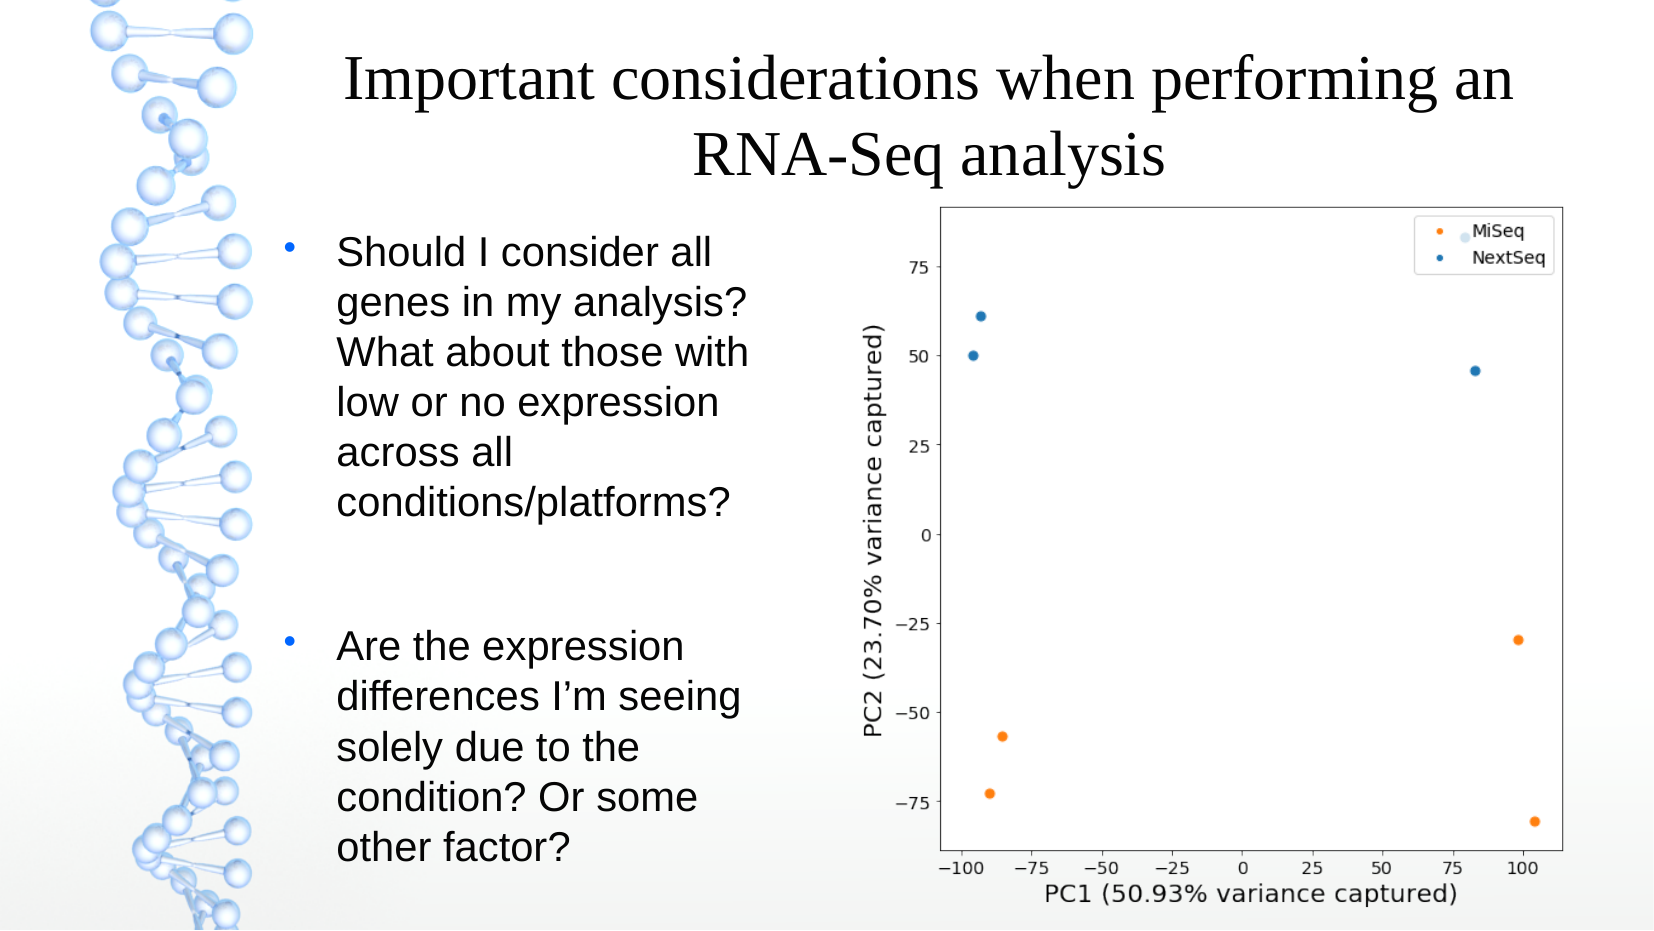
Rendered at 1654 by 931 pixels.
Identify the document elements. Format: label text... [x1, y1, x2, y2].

text_box Important considerations when performing an RNA-Seq analysis [265, 35, 1595, 189]
text_box Should I consider all genes in my analysis? What about those with low or no expression across all conditions/platforms? Are the expression differences I’m seeing solely due to the condition? Or some other factor? [265, 224, 765, 885]
picture [0, 0, 1654, 930]
